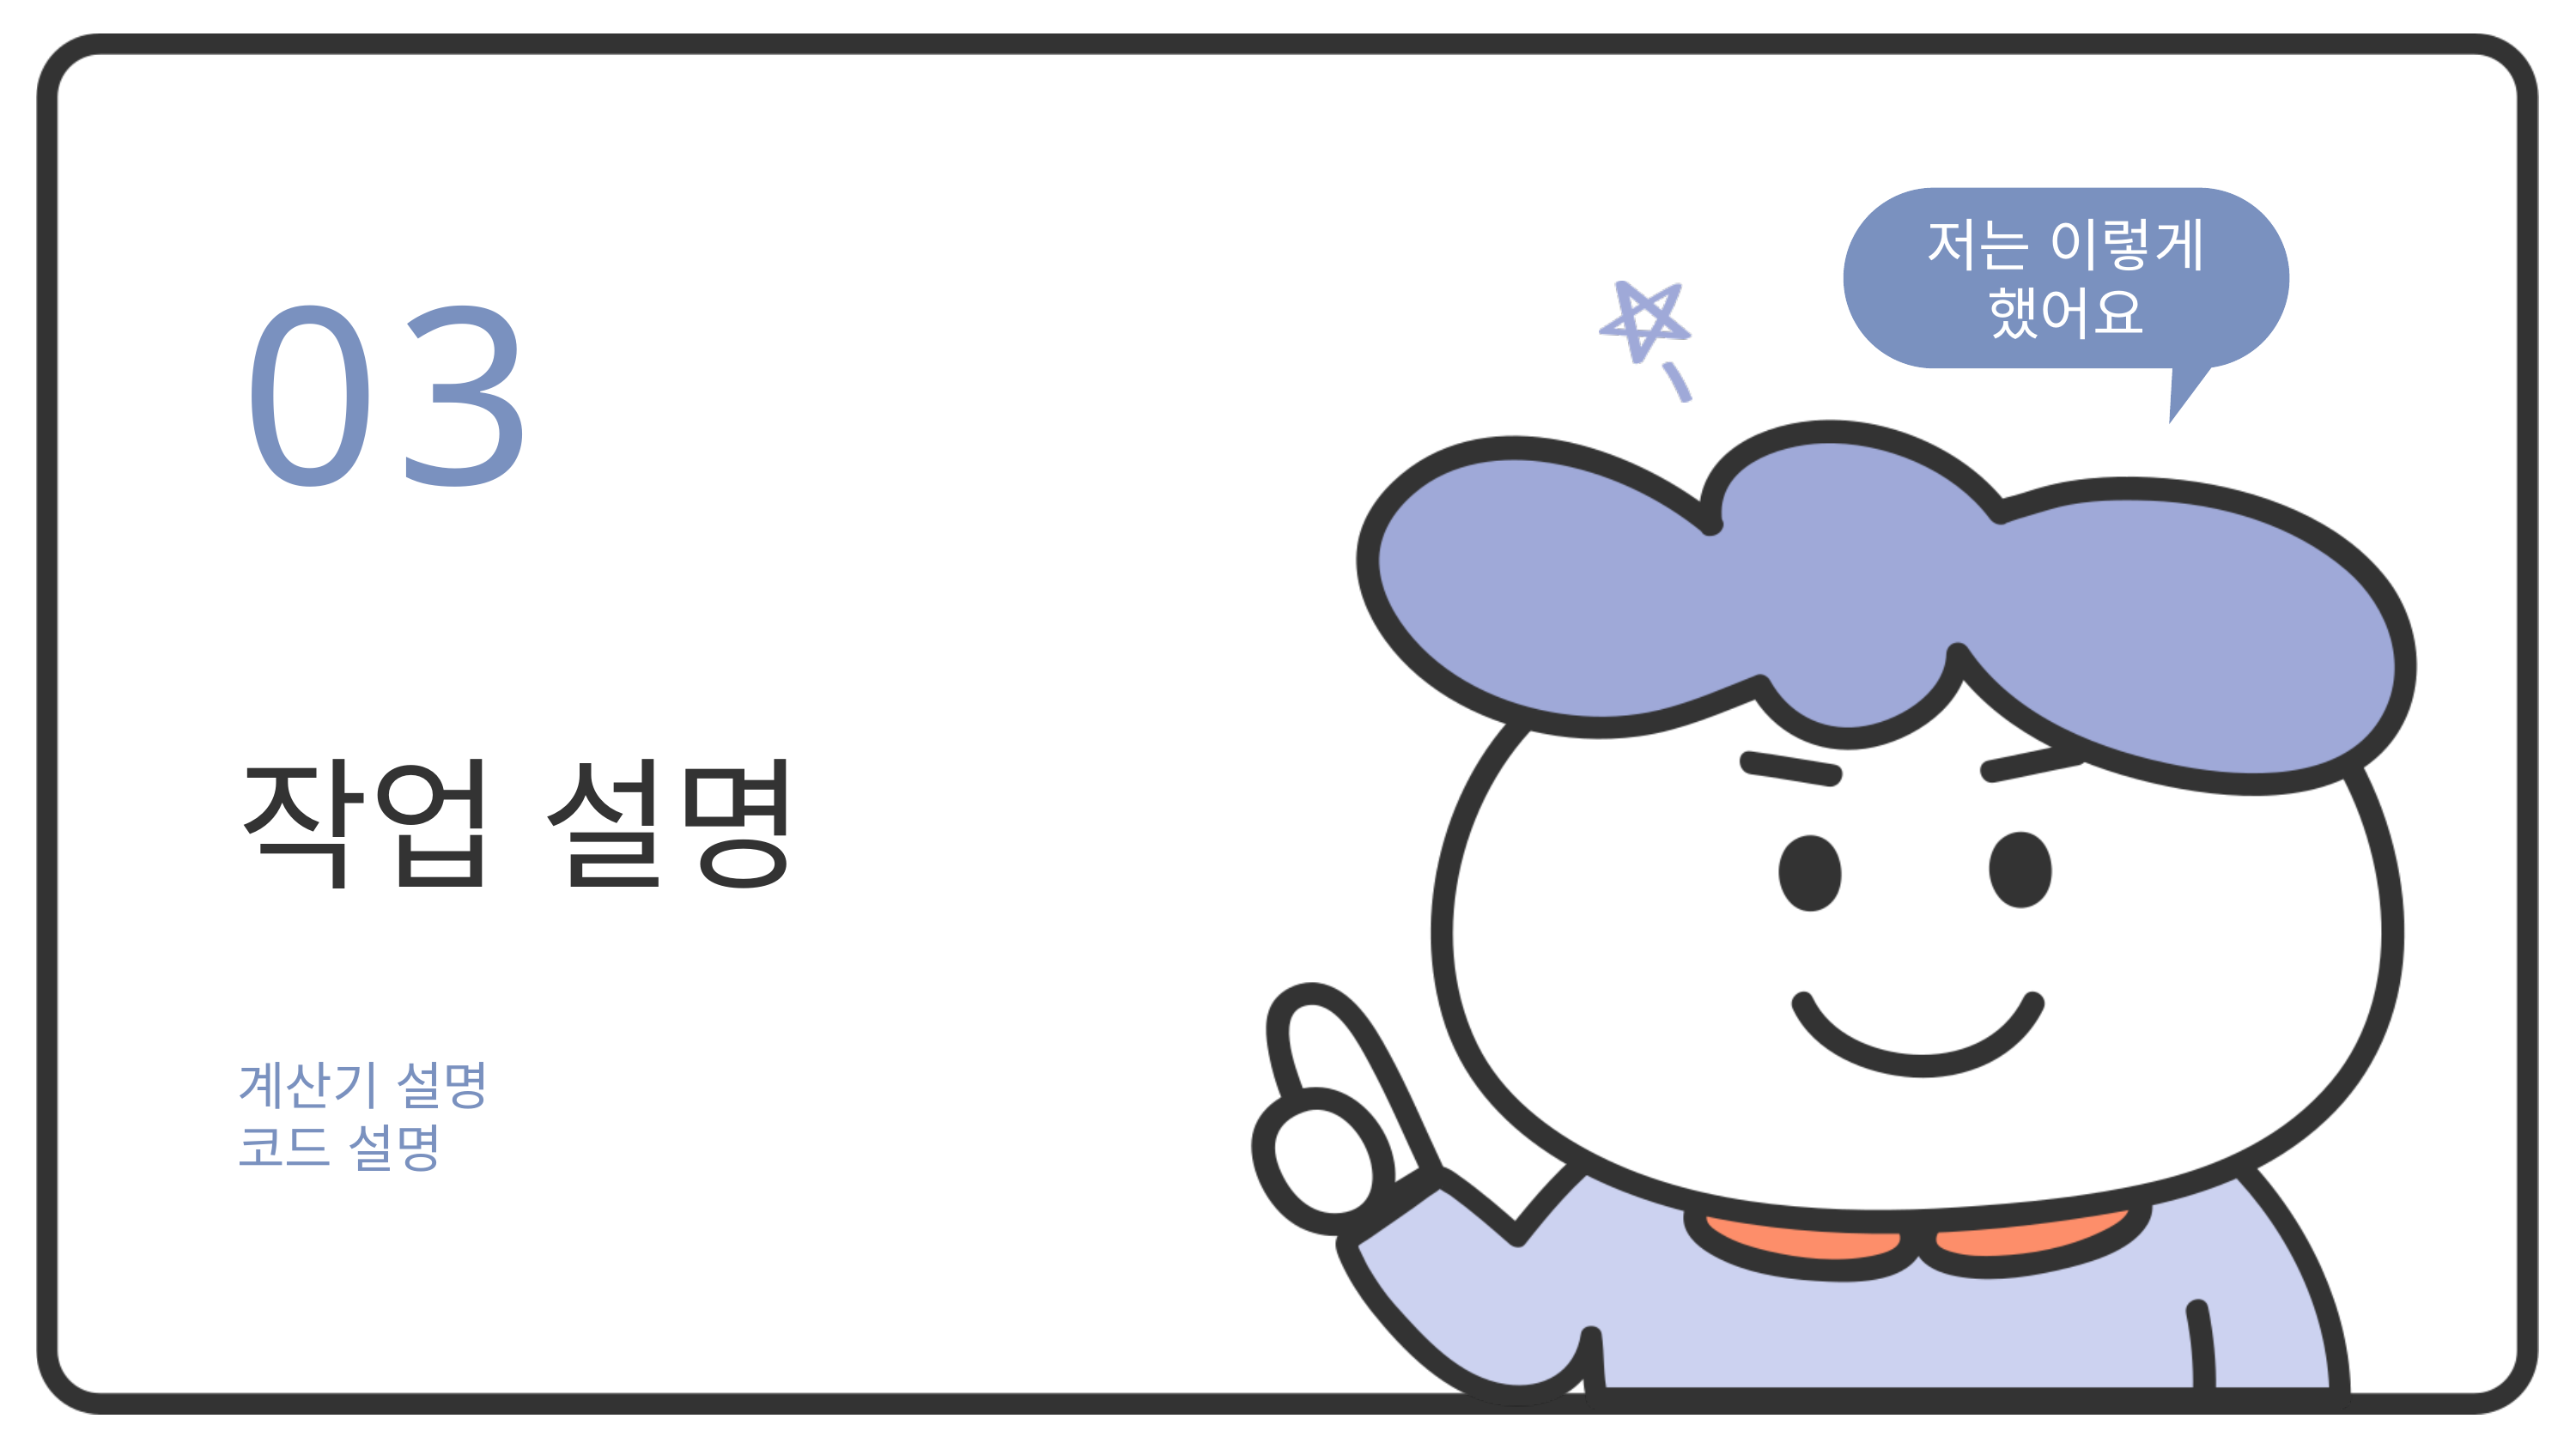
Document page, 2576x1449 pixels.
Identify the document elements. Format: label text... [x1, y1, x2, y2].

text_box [1246, 418, 2421, 1410]
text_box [1843, 187, 2290, 428]
text_box 계산기 설명 코드 설명 [224, 1024, 805, 1208]
picture [36, 33, 2539, 1415]
text_box 03 [227, 241, 762, 531]
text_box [1599, 281, 1692, 403]
text_box 작업 설명 [224, 627, 1095, 1015]
